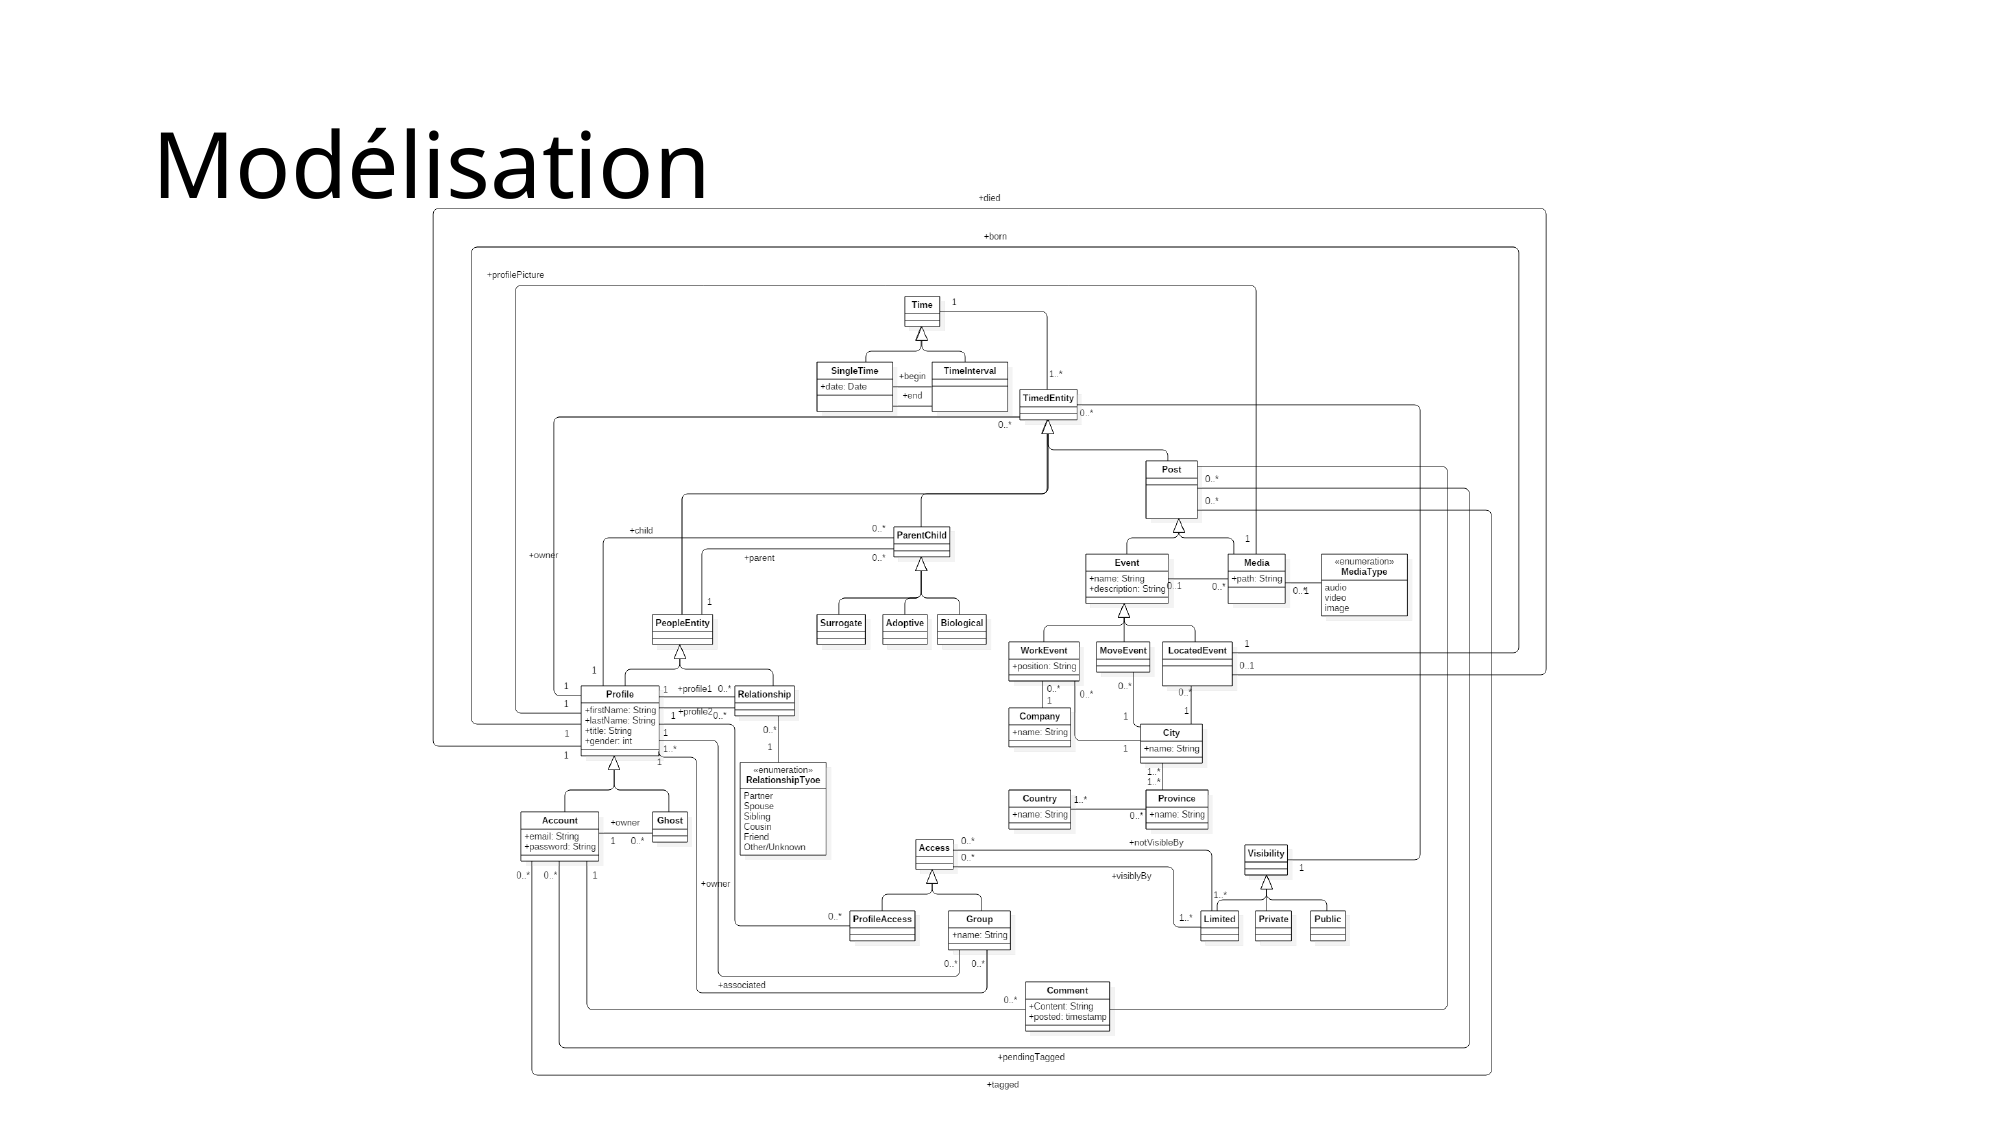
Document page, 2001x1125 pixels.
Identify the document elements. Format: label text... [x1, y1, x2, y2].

title Modélisation [137, 59, 1863, 278]
picture [426, 187, 1574, 1116]
